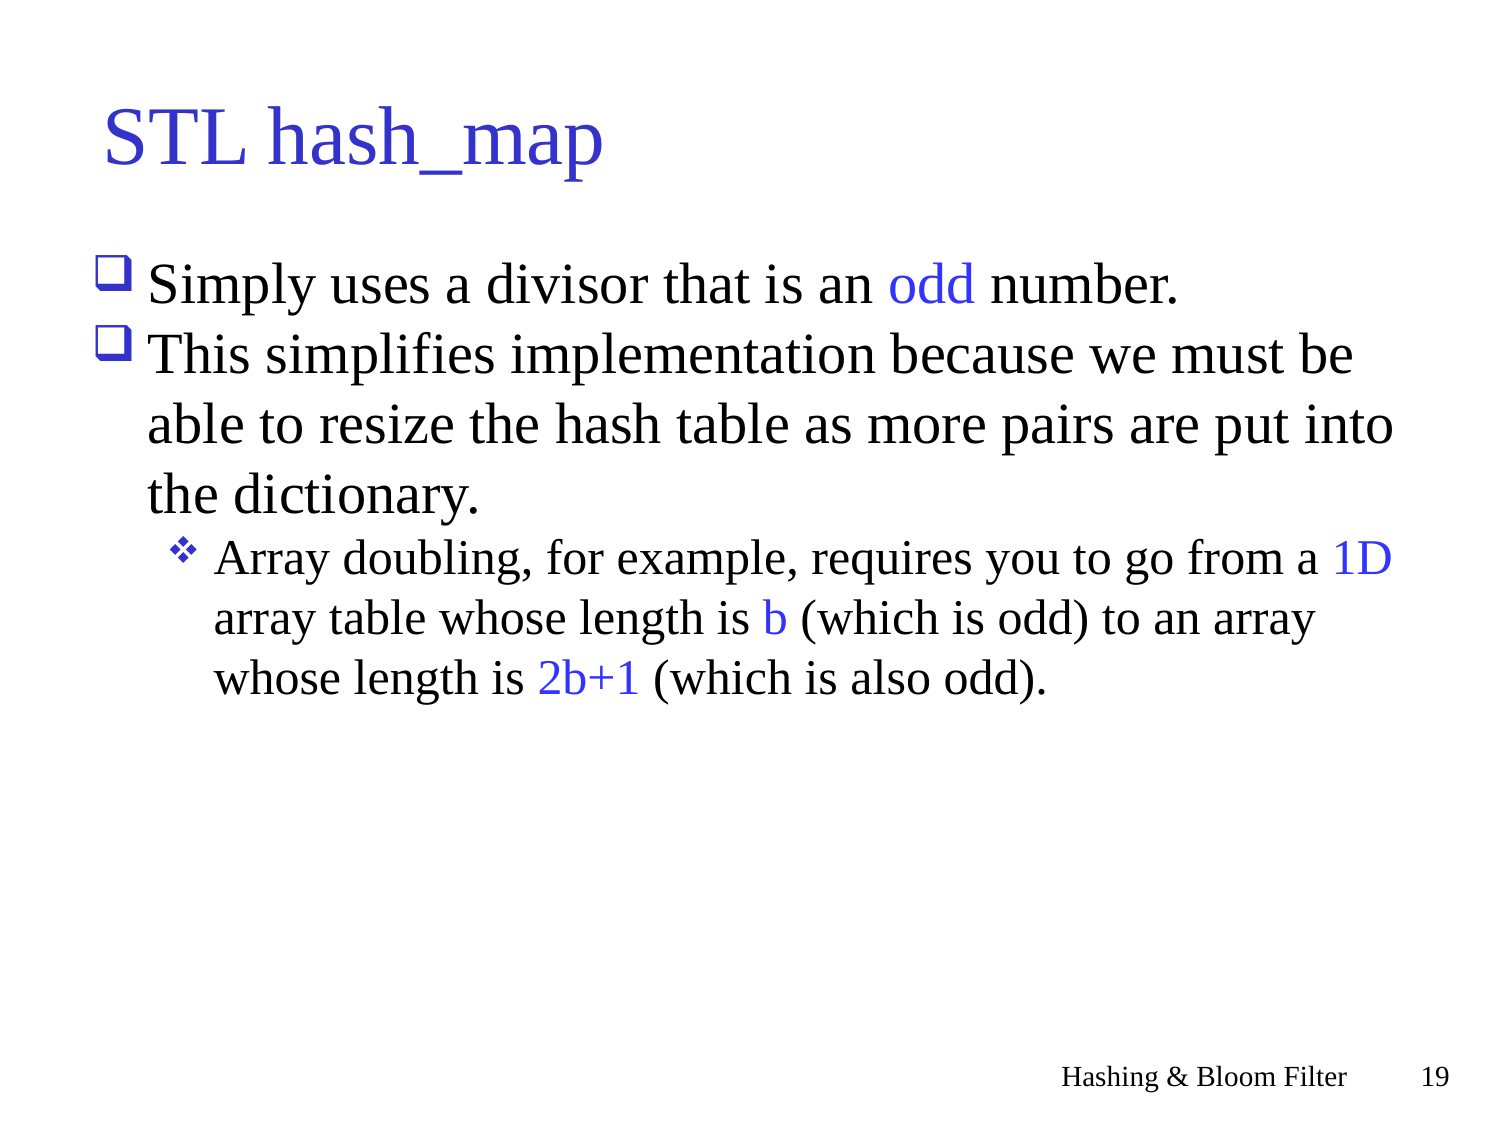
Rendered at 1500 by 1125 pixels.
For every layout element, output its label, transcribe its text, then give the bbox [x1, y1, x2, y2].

text_box <숫자> [1363, 1050, 1465, 1125]
text_box Hashing & Bloom Filter [887, 1050, 1363, 1125]
text_box STL hash_map [87, 37, 1363, 225]
text_box Simply uses a divisor that is an odd number. This simplifies implementation because we must be able to resize the hash table as more pairs are put into the dictionary. Array doubling, for example, requires you to go from a 1D array table whose length is b (which is odd) to an array whose length is 2b+1 (which is also odd). [76, 237, 1424, 1000]
